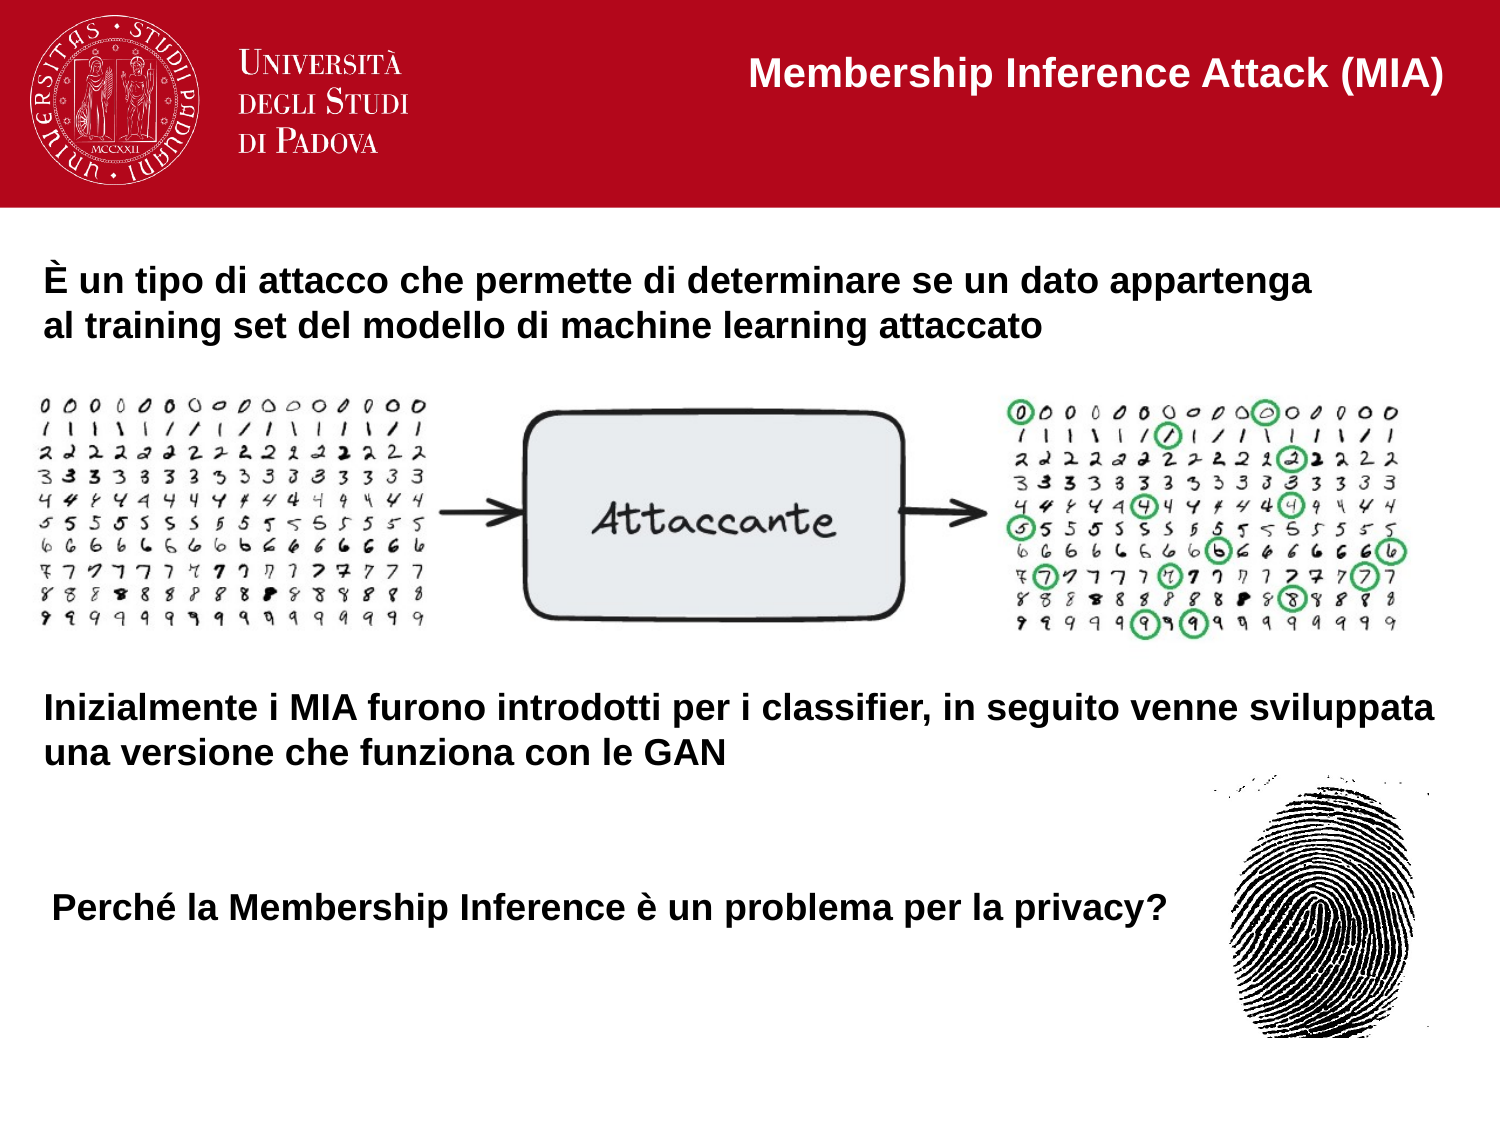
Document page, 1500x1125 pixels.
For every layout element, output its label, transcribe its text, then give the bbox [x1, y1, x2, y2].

picture [1210, 774, 1430, 1038]
text_box Perché la Membership Inference è un problema per la privacy? [36, 875, 1184, 936]
picture [29, 15, 408, 185]
text_box Inizialmente i MIA furono introdotti per i classifier, in seguito venne sviluppata una versione che funziona con le GAN [28, 675, 1471, 781]
text_box Membership Inference Attack (MIA) [0, 0, 1500, 208]
picture [5, 377, 1418, 660]
text_box È un tipo di attacco che permette di determinare se un dato appartenga al training set del modello di machine learning attaccato [28, 248, 1352, 353]
